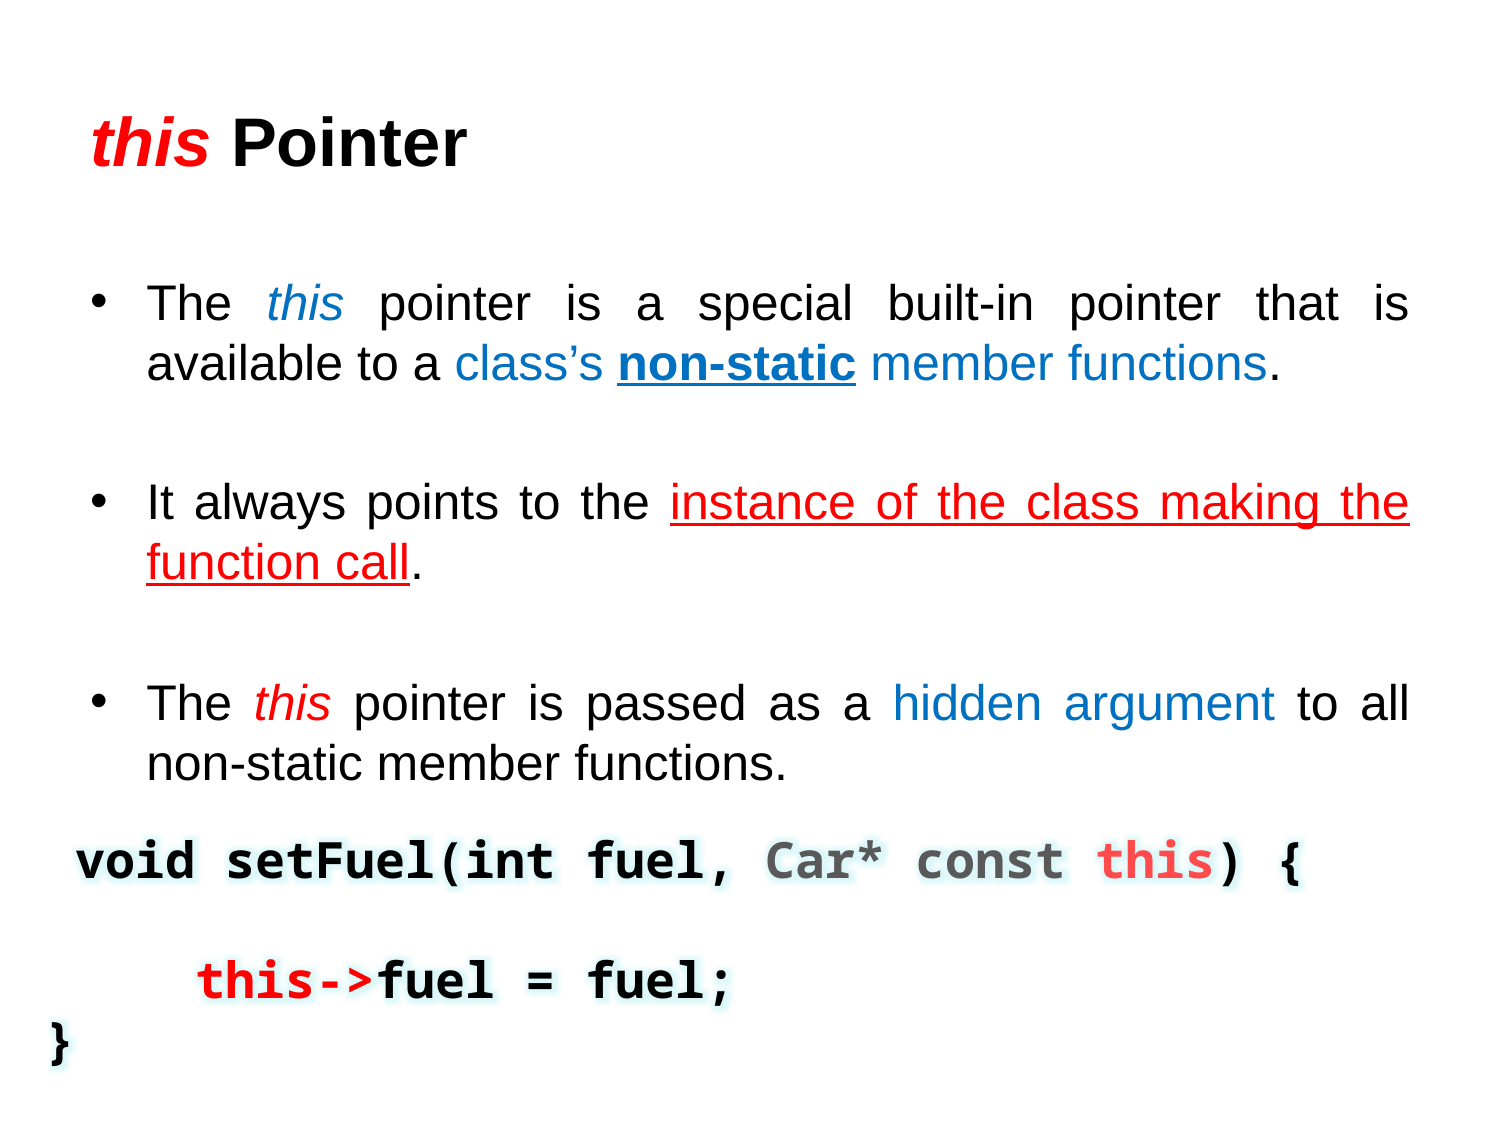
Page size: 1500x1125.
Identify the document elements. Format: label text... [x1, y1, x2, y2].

text_box void setFuel(int fuel, Car* const this) { this->fuel = fuel; } [30, 821, 1321, 1125]
title this Pointer [75, 45, 1425, 233]
list The this pointer is a special built-in pointer that is available to a class’s non-static member functions. It always points to the instance of the class making the function call. The this pointer is passed as a hidden argument to all non-static member functions. [75, 262, 1425, 1005]
